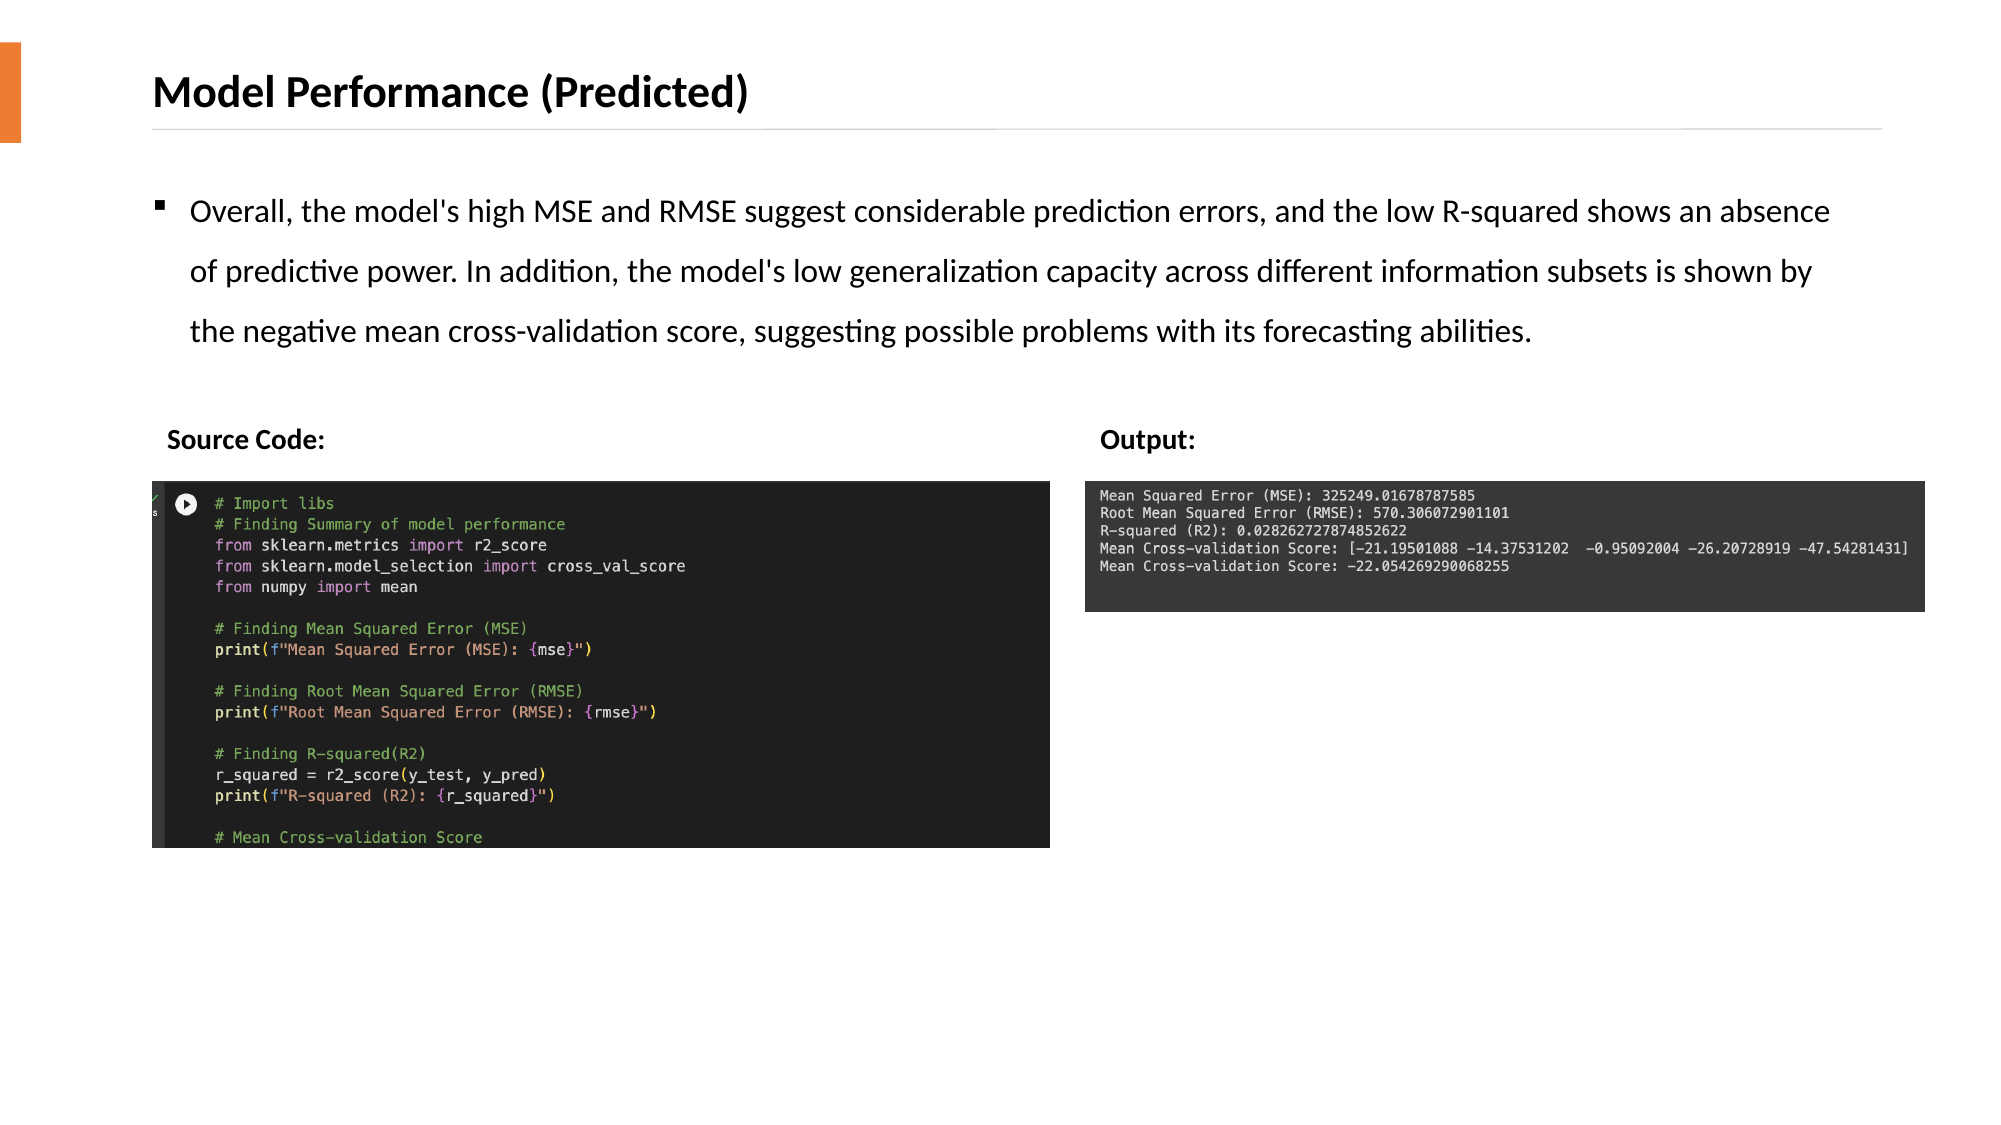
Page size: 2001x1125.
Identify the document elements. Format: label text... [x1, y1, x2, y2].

text_box Output: [1085, 412, 1536, 463]
text_box [0, 41, 22, 144]
list Overall, the model's high MSE and RMSE suggest considerable prediction errors, and the low R-squared shows an absence of predictive power. In addition, the model's low generalization capacity across different information subsets is shown by the negative mean cross-validation score, suggesting possible problems with its forecasting abilities. [137, 161, 1863, 362]
text_box Source Code: [152, 412, 603, 463]
picture [1085, 481, 1925, 612]
title Model Performance (Predicted) [137, 59, 1863, 126]
picture [152, 481, 1050, 848]
